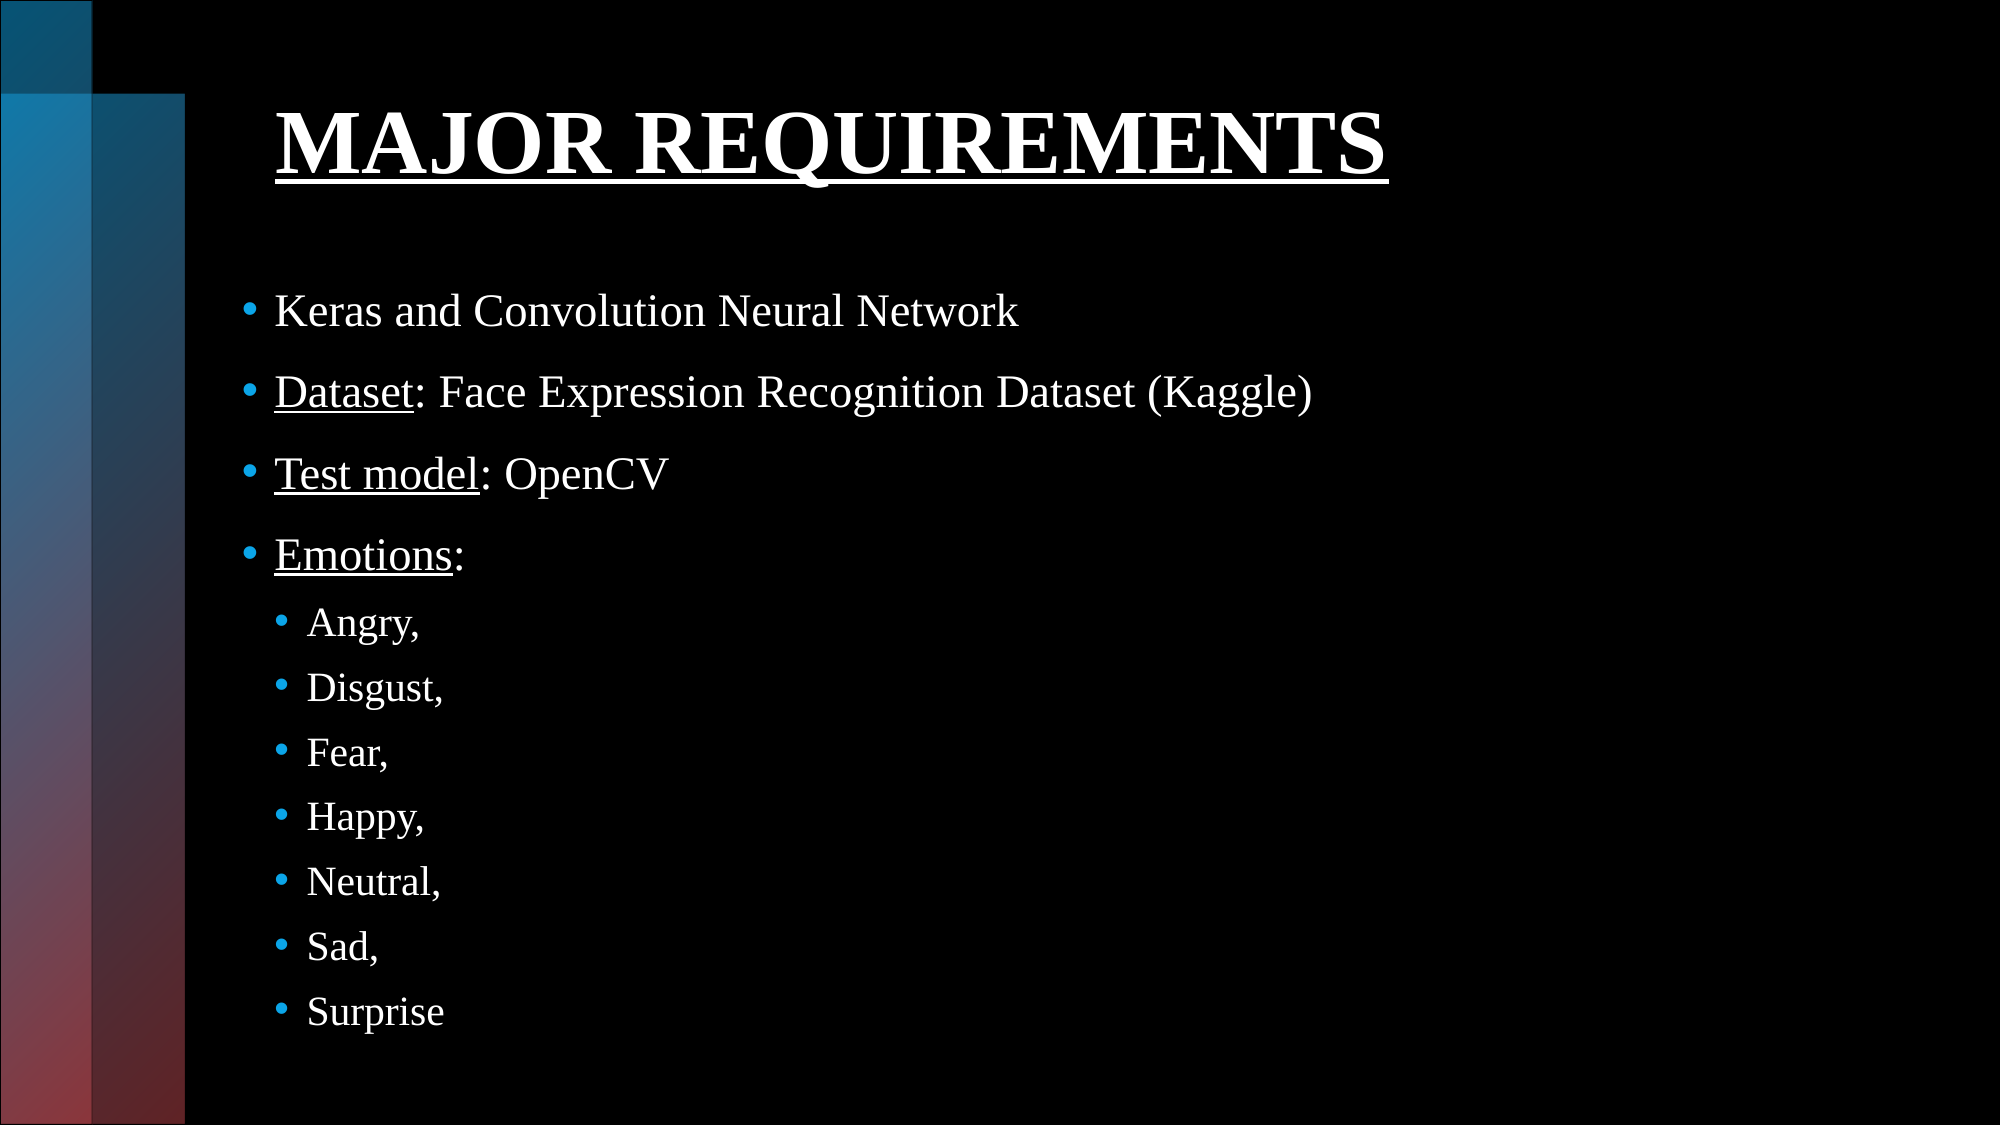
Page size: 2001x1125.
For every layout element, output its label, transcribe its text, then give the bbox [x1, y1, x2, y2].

title MAJOR REQUIREMENTS [260, 74, 1817, 267]
list Keras and Convolution Neural Network Dataset: Face Expression Recognition Dataset (Kaggle) Test model: OpenCV Emotions: Angry, Disgust, Fear, Happy, Neutral, Sad, Surprise [226, 267, 1817, 1051]
